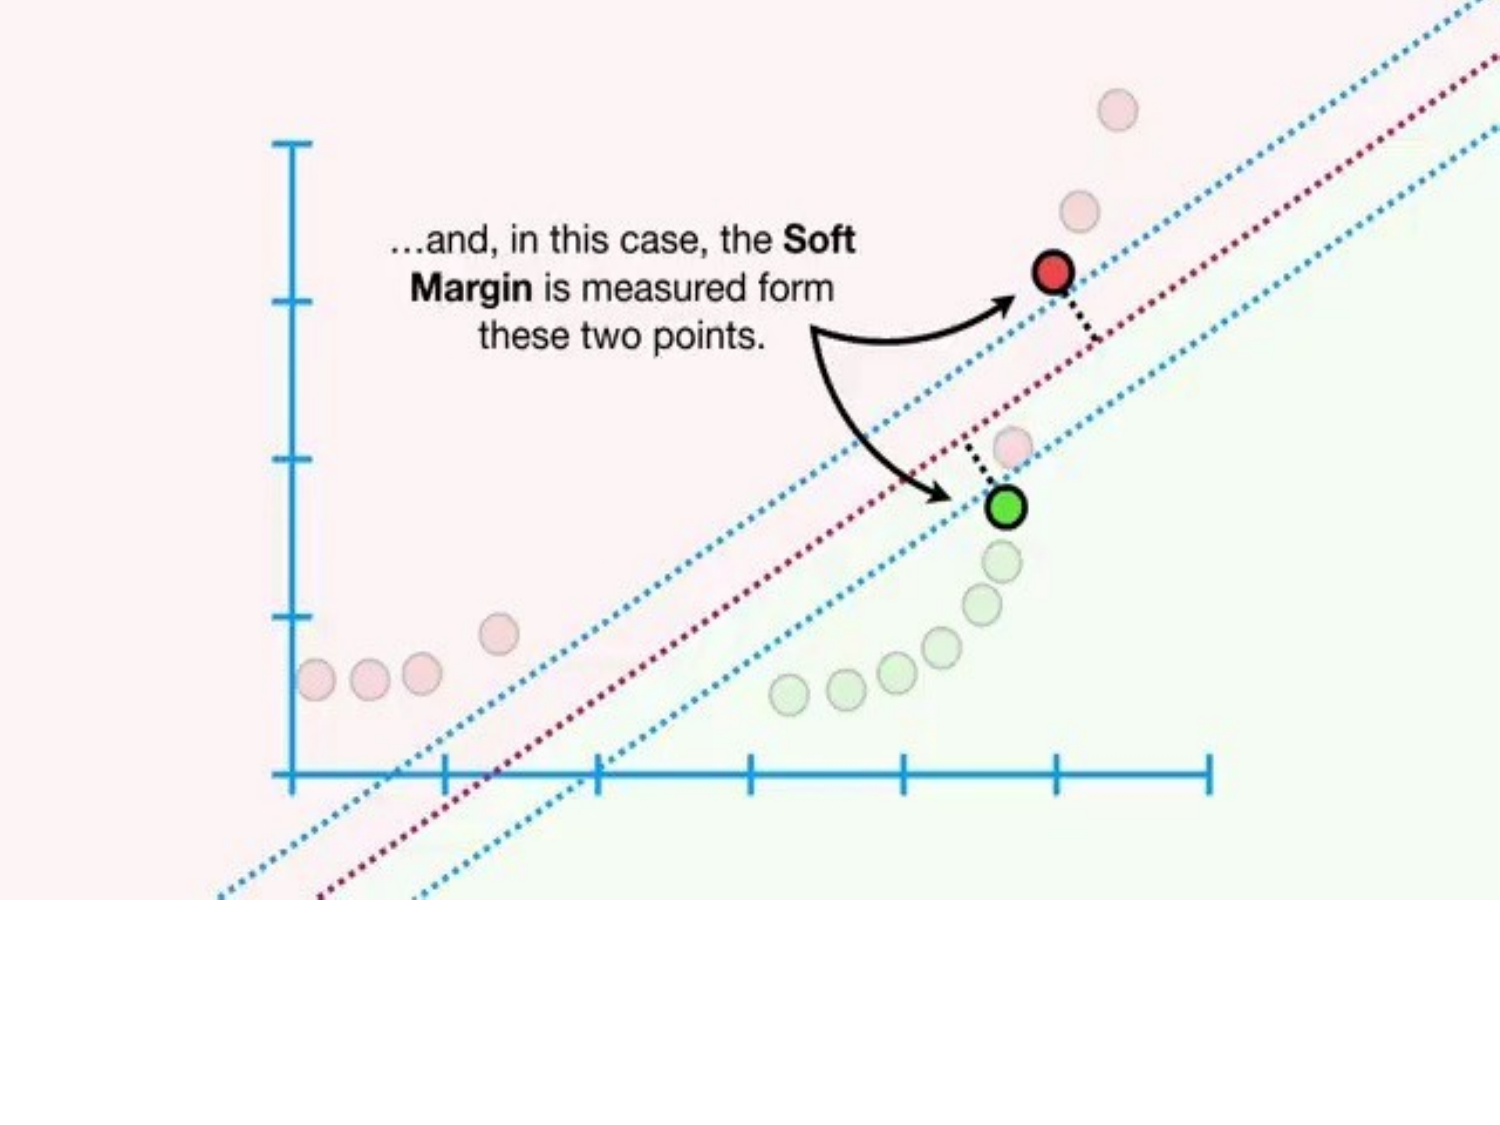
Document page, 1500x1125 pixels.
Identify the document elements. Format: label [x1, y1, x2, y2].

picture [0, 0, 1500, 901]
